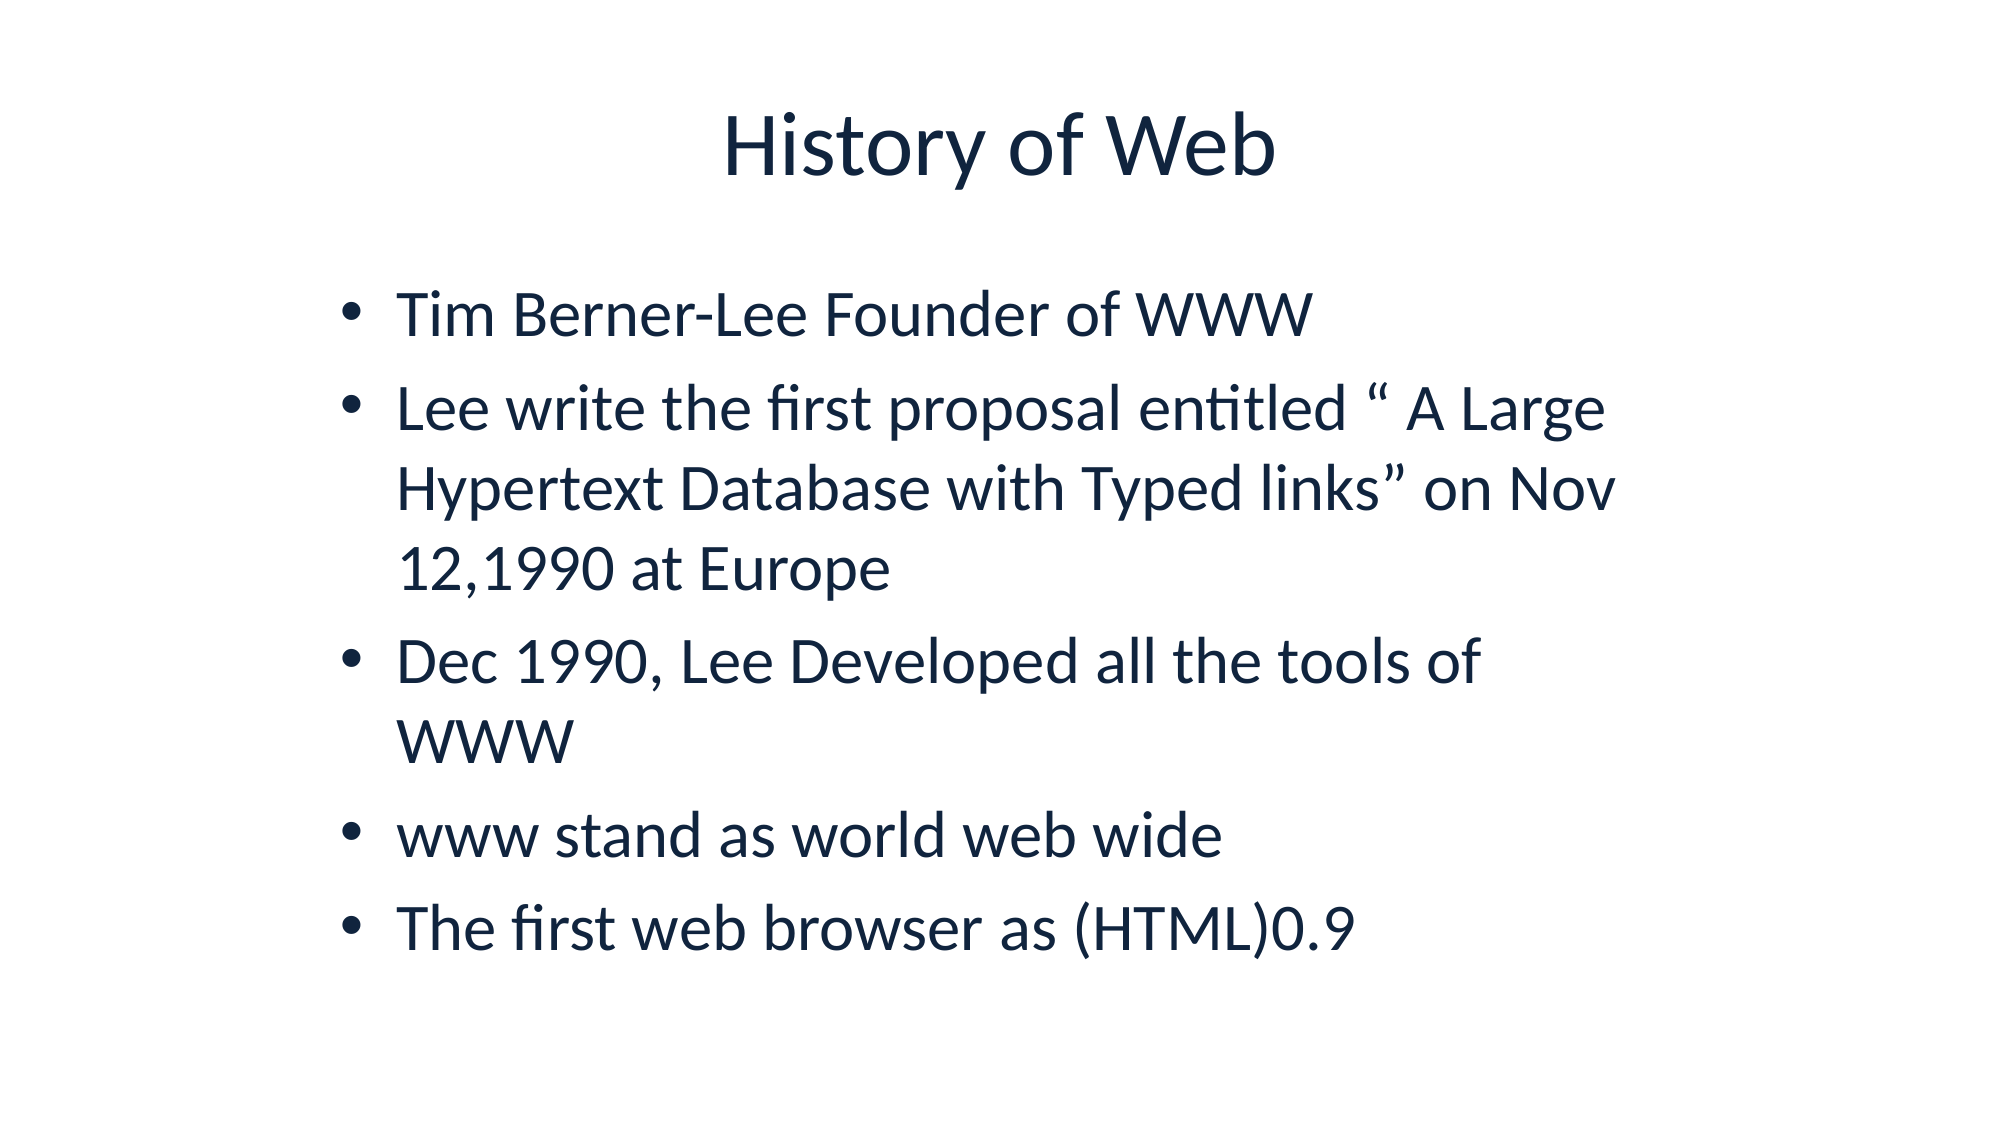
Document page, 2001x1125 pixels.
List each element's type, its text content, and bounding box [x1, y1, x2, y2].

list Tim Berner-Lee Founder of WWW Lee write the first proposal entitled “ A Large Hypertext Database with Typed links” on Nov 12,1990 at Europe Dec 1990, Lee Developed all the tools of WWW www stand as world web wide The first web browser as (HTML)0.9 [324, 262, 1675, 1063]
title History of Web [99, 45, 1900, 233]
